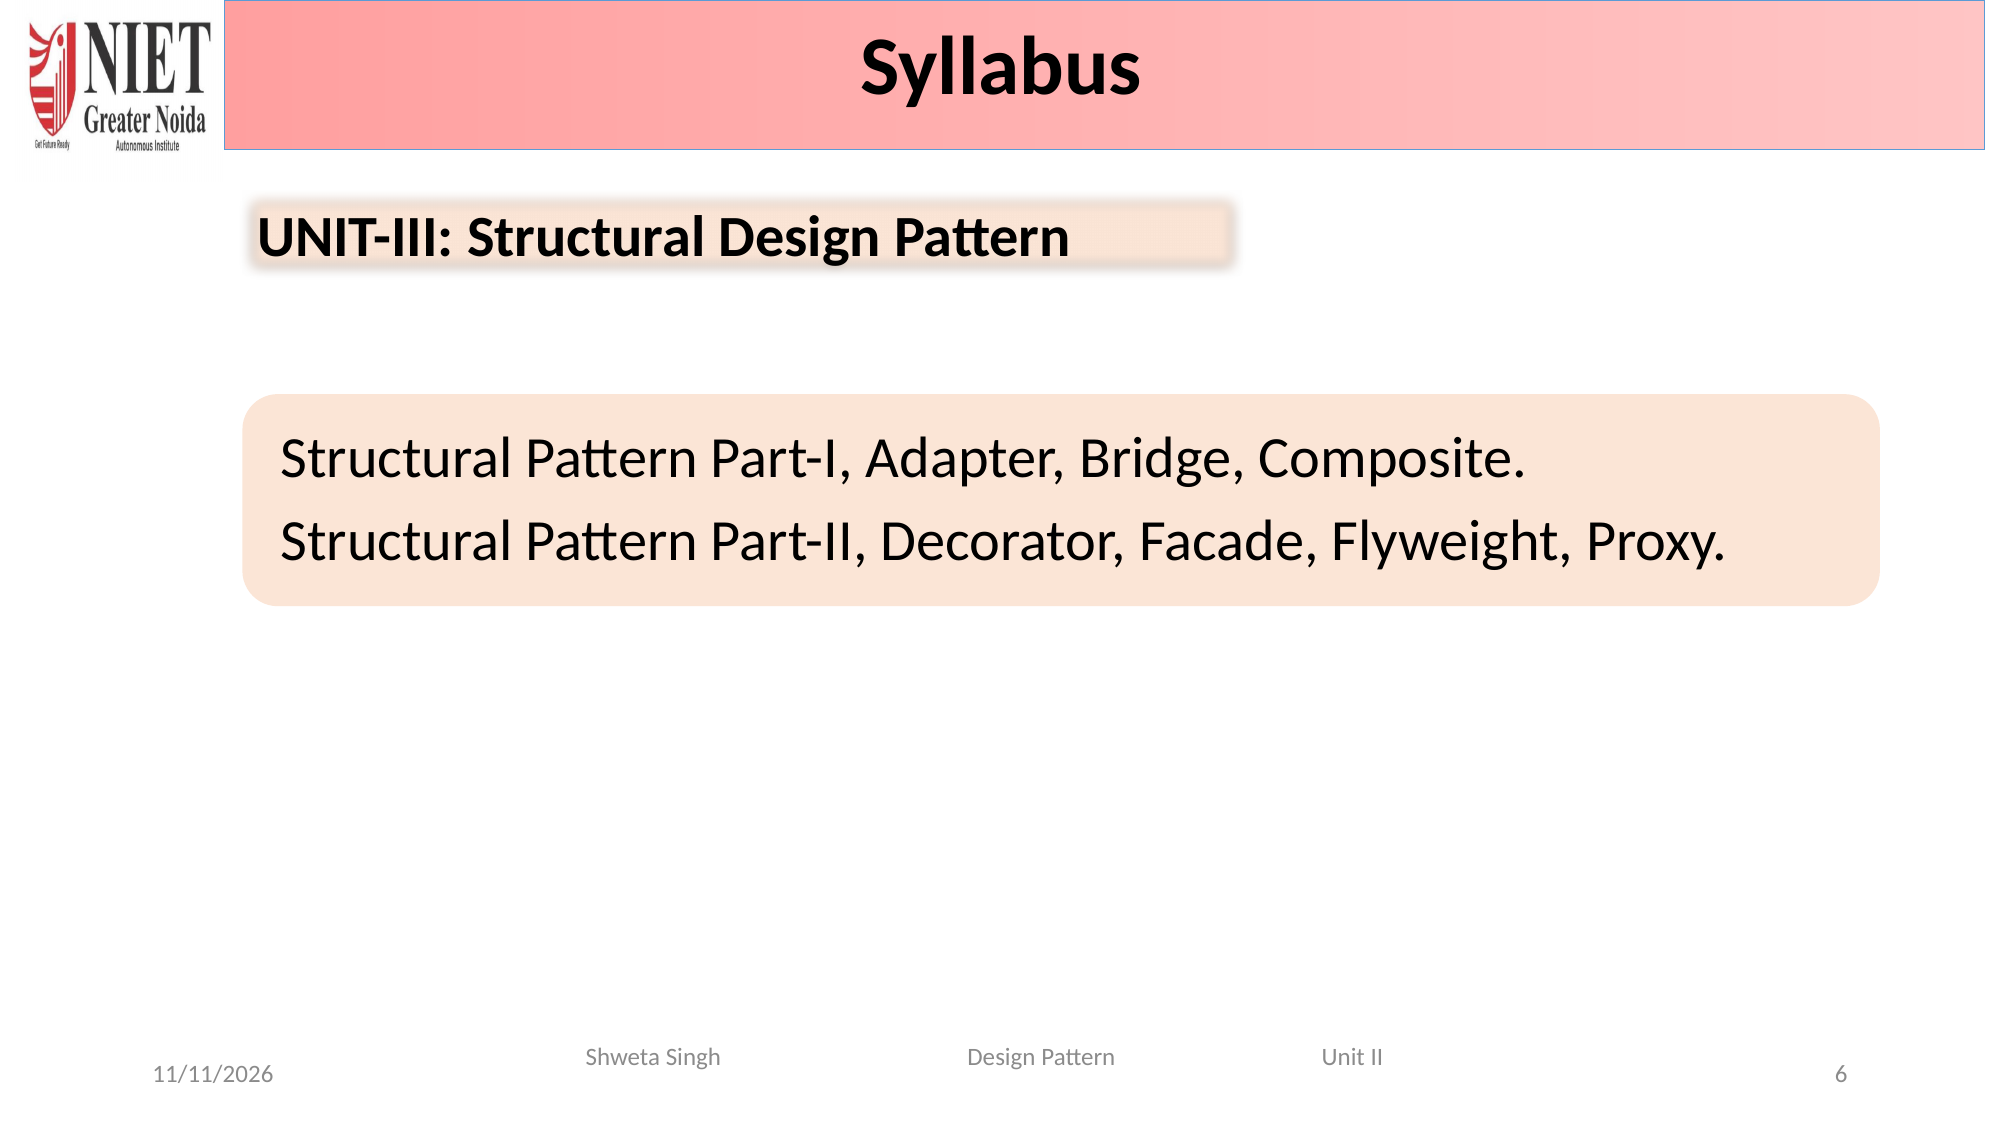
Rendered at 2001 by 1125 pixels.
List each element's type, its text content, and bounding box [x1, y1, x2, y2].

slide_number 6 [1412, 1042, 1863, 1103]
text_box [242, 314, 1880, 634]
text_box Syllabus [501, 3, 1502, 119]
footer Shweta Singh Design Pattern Unit II [483, 1025, 1488, 1085]
text_box UNIT-III: Structural Design Pattern [263, 212, 1224, 257]
picture [15, 0, 225, 182]
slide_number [137, 1042, 588, 1103]
